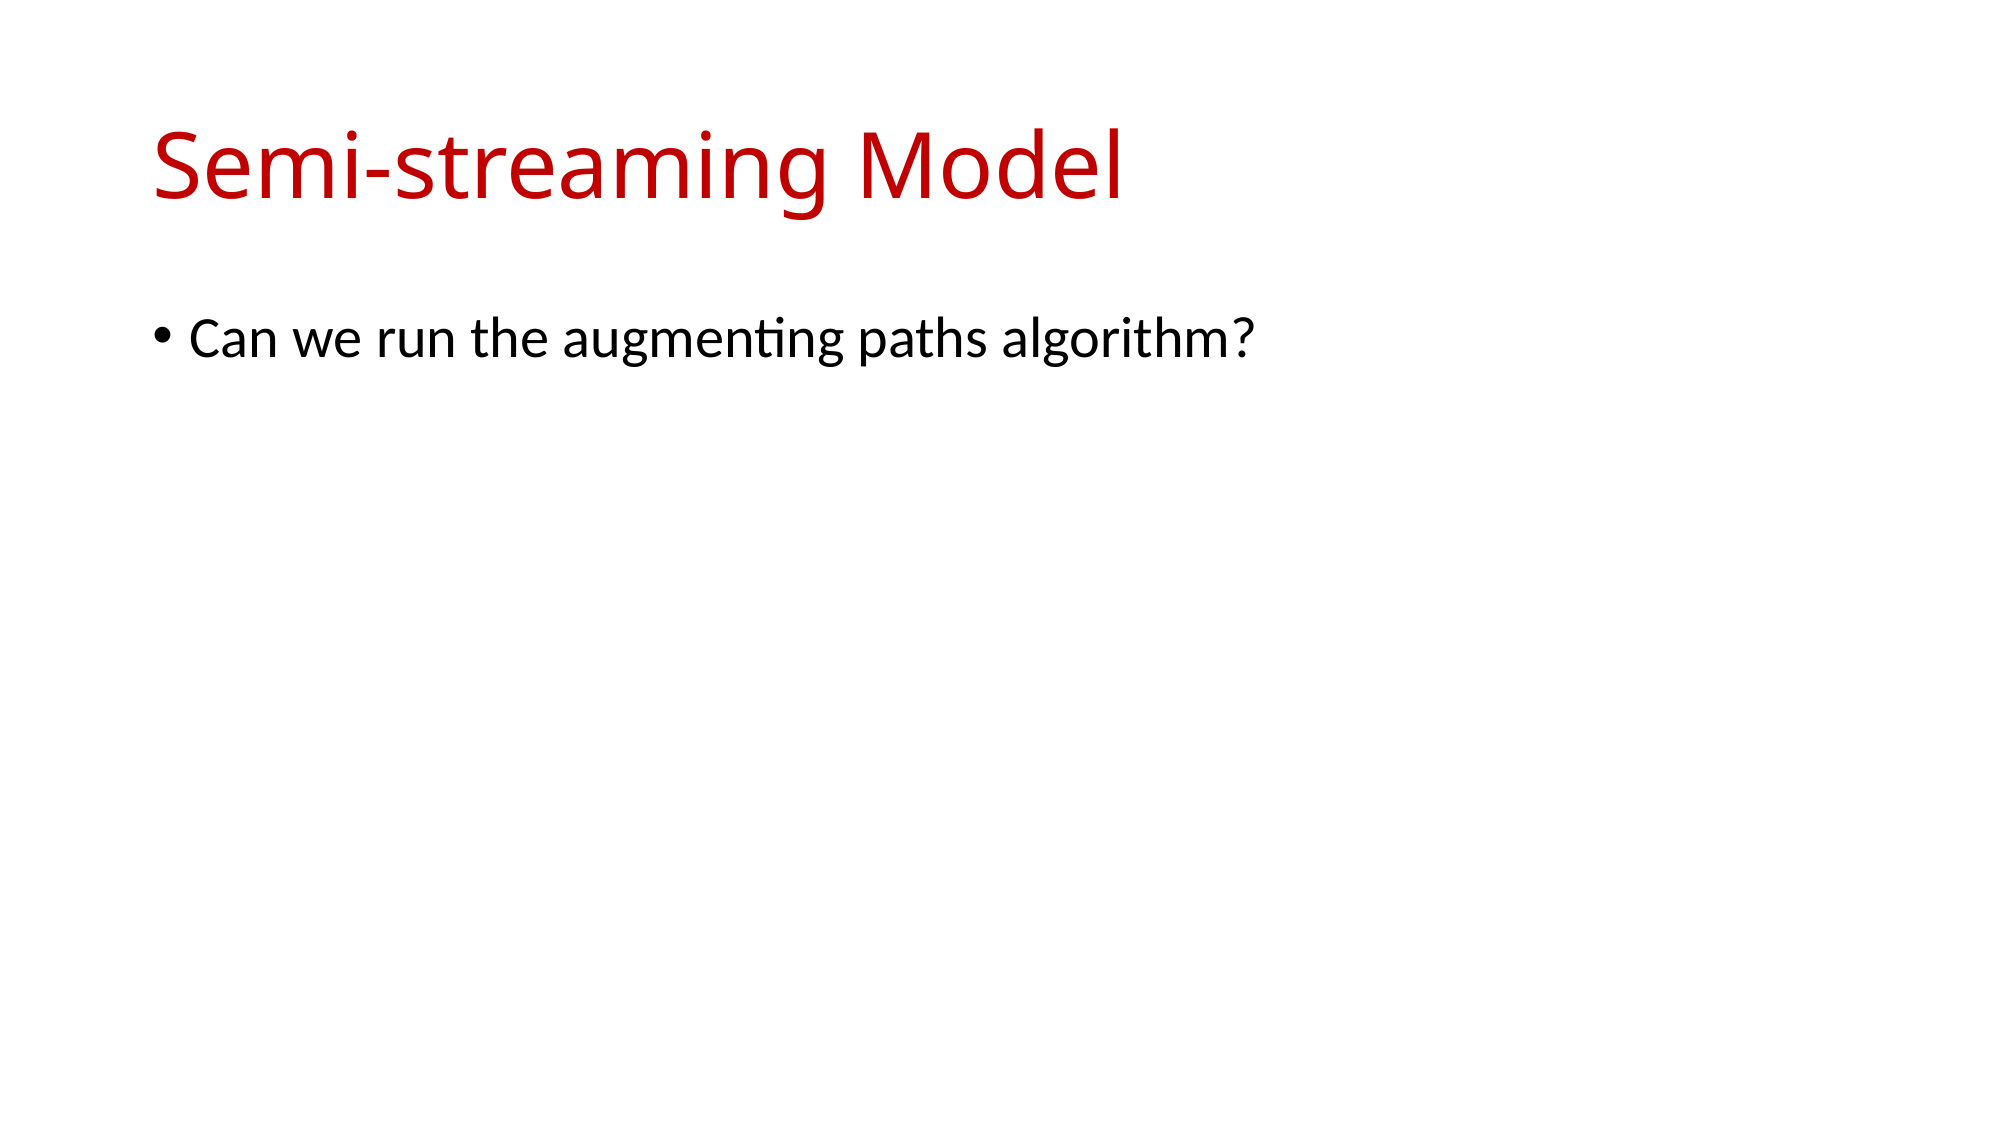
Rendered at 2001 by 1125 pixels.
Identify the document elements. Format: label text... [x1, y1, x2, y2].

title Semi-streaming Model [137, 59, 1863, 278]
list Can we run the augmenting paths algorithm? [137, 299, 1818, 1097]
